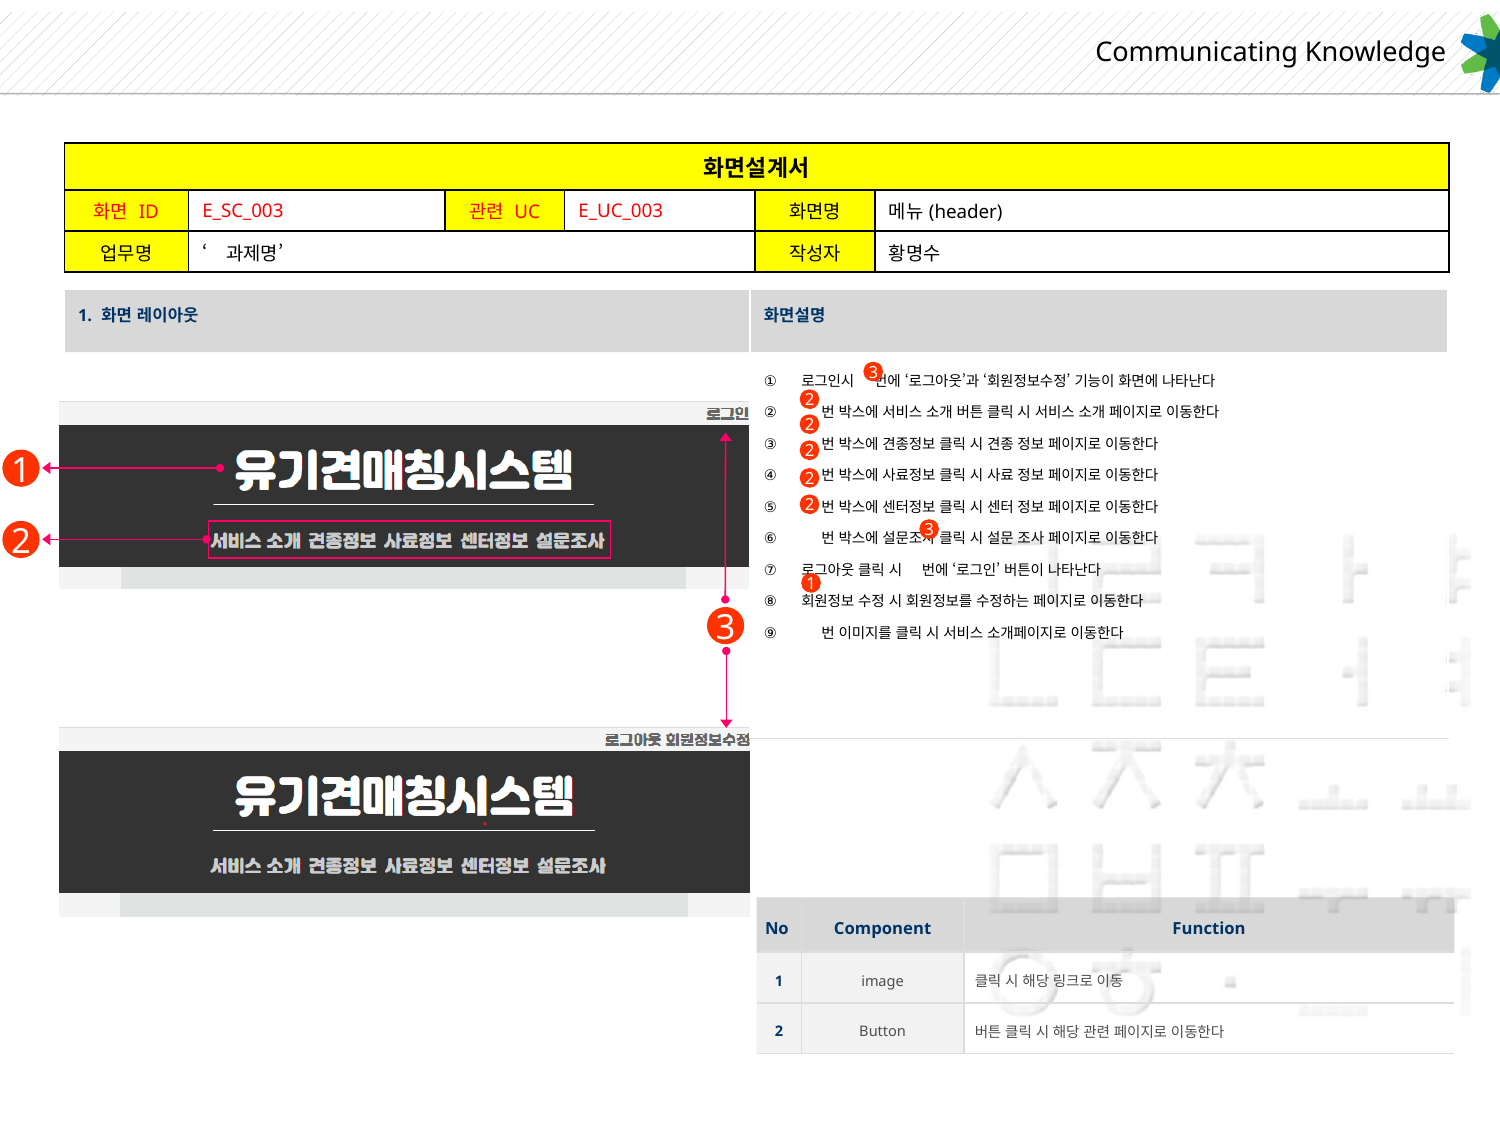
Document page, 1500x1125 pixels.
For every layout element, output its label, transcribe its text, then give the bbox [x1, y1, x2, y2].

table_cell 버튼 클릭 시 해당 관련 페이지로 이동한다 [965, 1004, 1454, 1053]
text_box 3 [919, 519, 939, 539]
picture [58, 727, 751, 917]
table_header Function [965, 897, 1454, 951]
table_cell E_SC_003 [189, 191, 444, 230]
text_box 2 [799, 414, 820, 434]
table_header No [757, 897, 801, 951]
table_cell 화면 ID [65, 191, 188, 230]
picture [1458, 11, 1500, 93]
table_header 화면설계서 [65, 144, 1448, 189]
table_header Component [802, 897, 963, 951]
text_box 2 [799, 468, 820, 488]
table_cell 작성자 [756, 232, 874, 271]
table_header 1. 화면 레이아웃 [65, 290, 749, 352]
table_cell 2 [757, 1004, 801, 1053]
picture [58, 401, 751, 589]
table_cell 클릭 시 해당 링크로 이동 [965, 953, 1454, 1002]
text_box 3 [863, 361, 884, 382]
text_box 3 [706, 606, 745, 645]
text_box 2 [2, 520, 40, 559]
table_cell 메뉴(header) [876, 191, 1448, 230]
table_cell image [802, 953, 963, 1002]
text_box 1 [801, 573, 821, 593]
table_cell 관련 UC [446, 191, 564, 230]
table_cell 화면명 [756, 191, 874, 230]
text_box 2 [799, 494, 820, 515]
table_cell 황명수 [876, 232, 1448, 271]
table_header 화면설명 [751, 290, 1447, 352]
table_cell ‘과제명’ [189, 232, 754, 271]
table_cell E_UC_003 [565, 191, 754, 230]
table_cell Button [802, 1004, 963, 1053]
text_box 2 [799, 389, 820, 409]
table_cell 업무명 [65, 232, 188, 271]
text_box 2 [799, 440, 820, 461]
table_cell 로그인시 번에 ‘로그아웃’과 ‘회원정보수정’ 기능이 화면에 나타난다 번 박스에 서비스 소개 버튼 클릭 시 서비스 소개 페이지로 이동한다 번 박스에 견종정보 클릭 시 견종 정보 페이지로 이동한다 번 박스에 사료정보 클릭 시 사료 정보 페이지로 이동한다 번 박스에 센터정보 클릭 시 센터 정보 페이지로 이동한다 번 박스에 설문조사 클릭 시 설문 조사 페이지로 이동한다 로그아웃 클릭 시 번에 ‘로그인’ 버튼이 나타난다 회원정보 수정 시 회원정보를 수정하는 페이지로 이동한다 번 이미지를 클릭 시 서비스 소개페이지로 이동한다 [751, 352, 1447, 738]
table_cell 1 [757, 953, 801, 1002]
picture [1003, 549, 1454, 897]
text_box 1 [2, 449, 40, 487]
